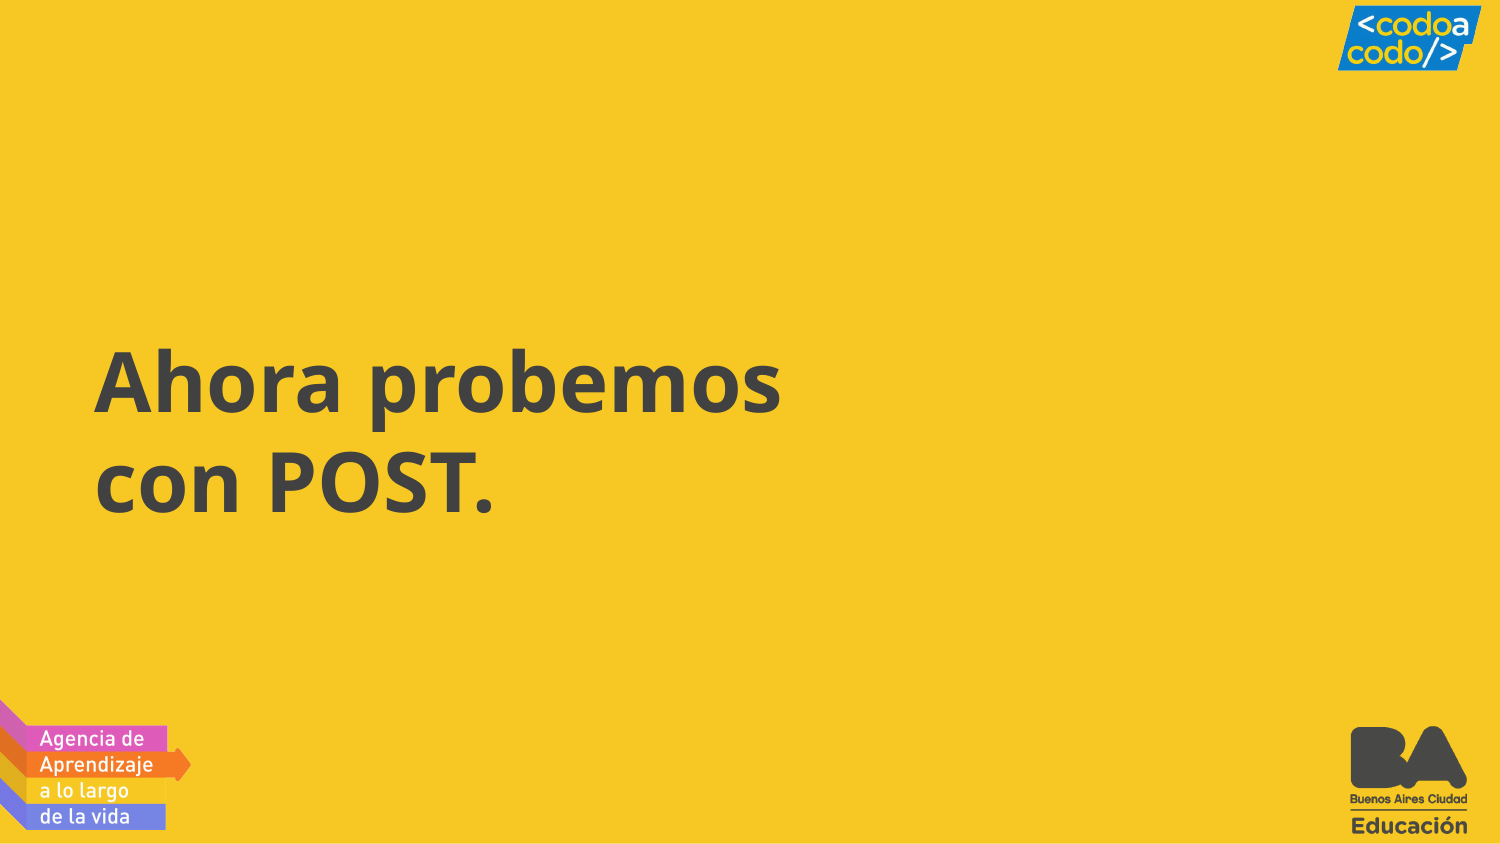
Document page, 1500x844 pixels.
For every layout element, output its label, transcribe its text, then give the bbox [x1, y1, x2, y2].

title Ahora probemos con POST. [92, 327, 810, 530]
picture [0, 699, 191, 830]
picture [1337, 5, 1482, 71]
picture [1297, 668, 1500, 844]
